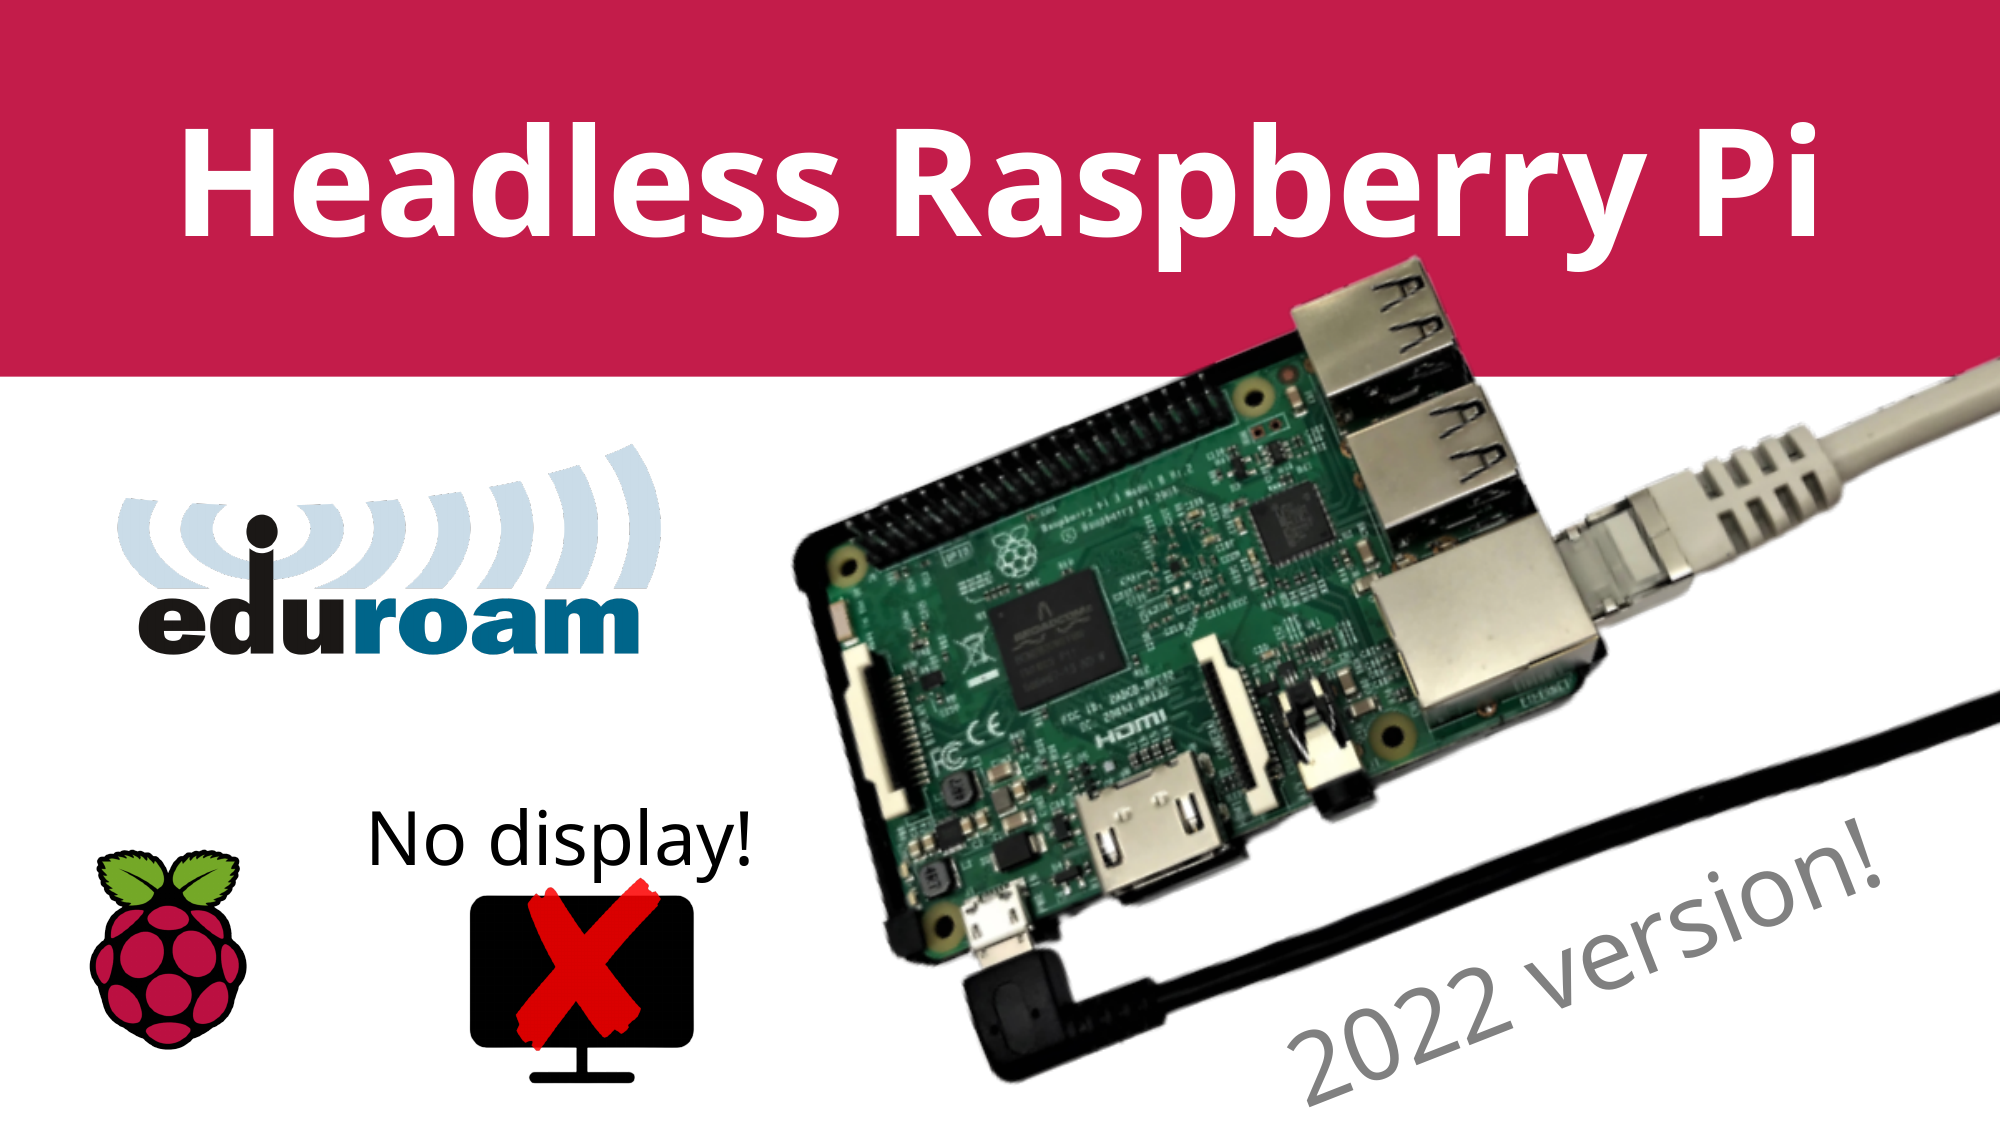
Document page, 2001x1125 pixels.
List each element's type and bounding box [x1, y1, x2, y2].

text_box [0, 0, 2000, 1125]
